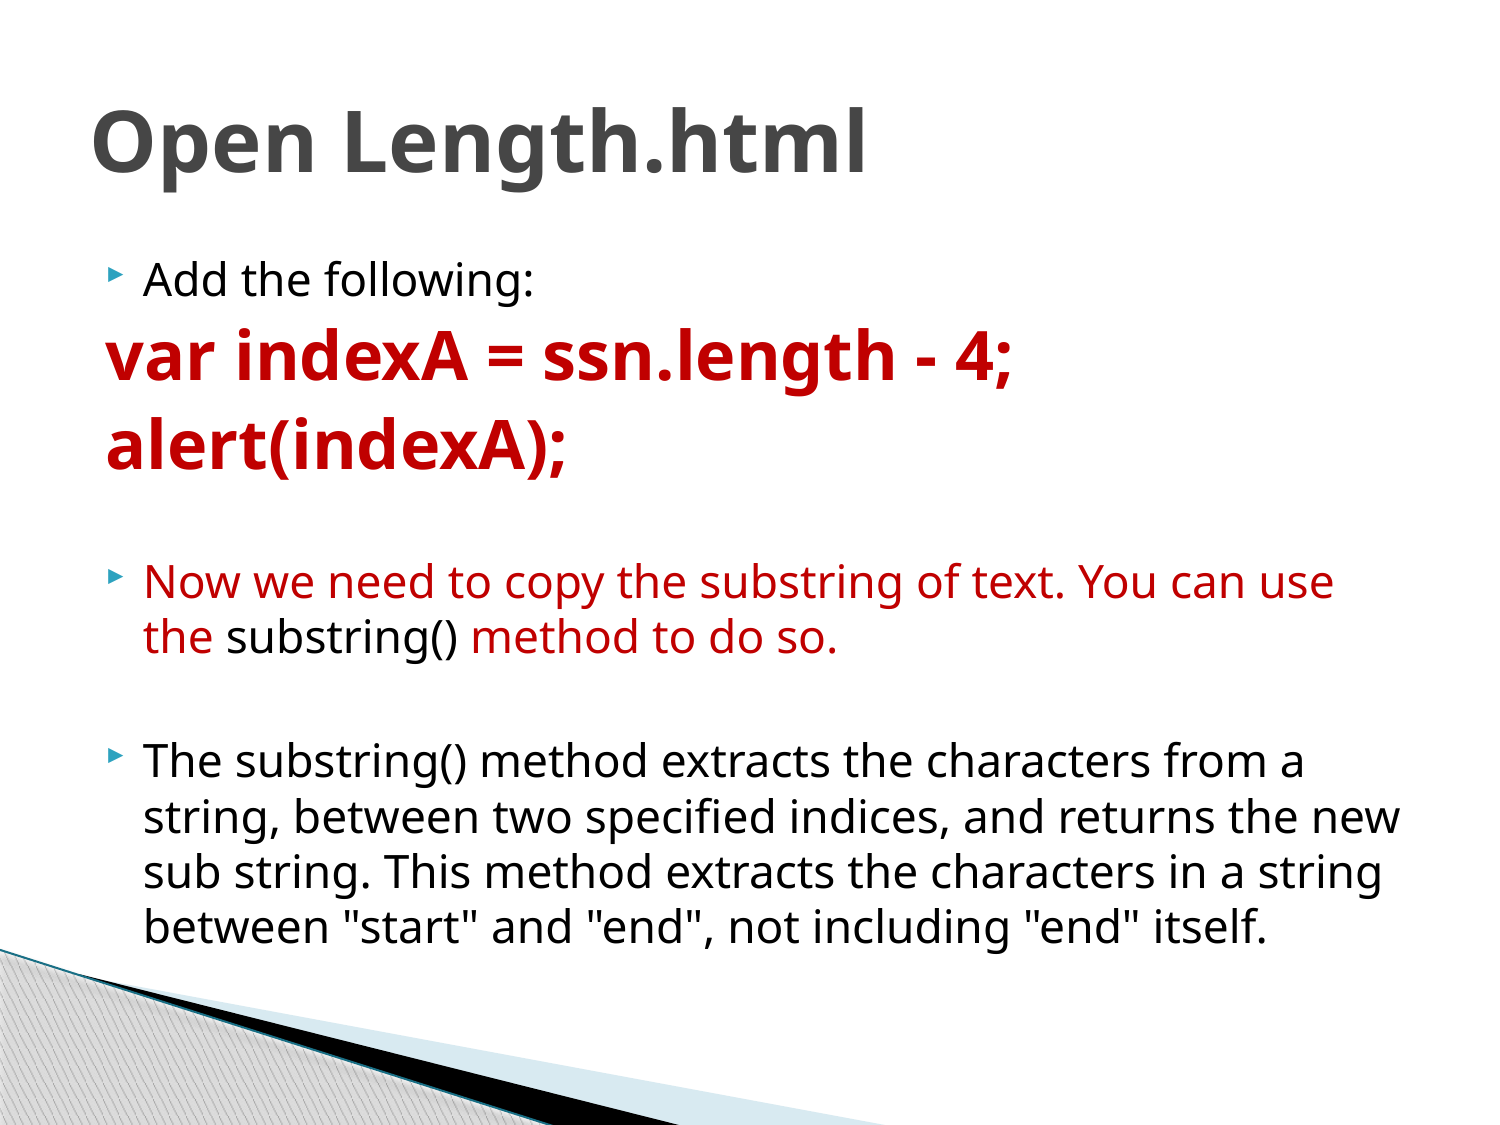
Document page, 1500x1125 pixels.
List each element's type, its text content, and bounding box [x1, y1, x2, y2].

title Open Length.html [75, 45, 1425, 233]
list Add the following: var indexA = ssn.length - 4; alert(indexA); Now we need to copy the substring of text. You can use the substring() method to do so. The substring() method extracts the characters from a string, between two specified indices, and returns the new sub string. This method extracts the characters in a string between "start" and "end", not including "end" itself. [75, 243, 1425, 986]
